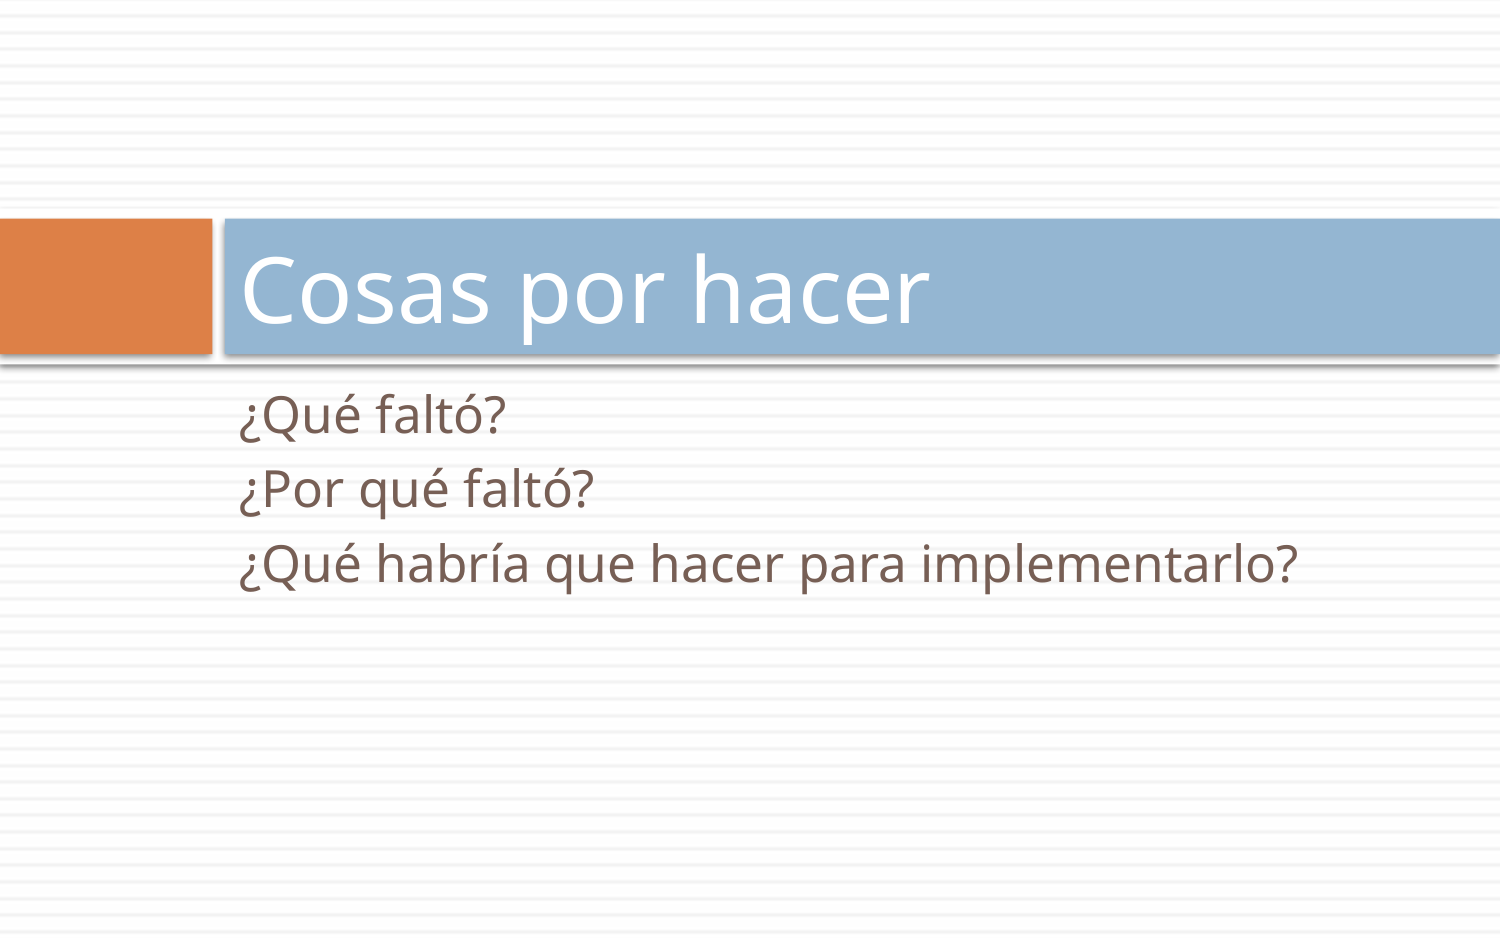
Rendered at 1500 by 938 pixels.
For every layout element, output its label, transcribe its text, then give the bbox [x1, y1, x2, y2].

list ¿Qué faltó? ¿Por qué faltó? ¿Qué habría que hacer para implementarlo? [225, 375, 1394, 604]
title Cosas por hacer [225, 218, 1475, 355]
